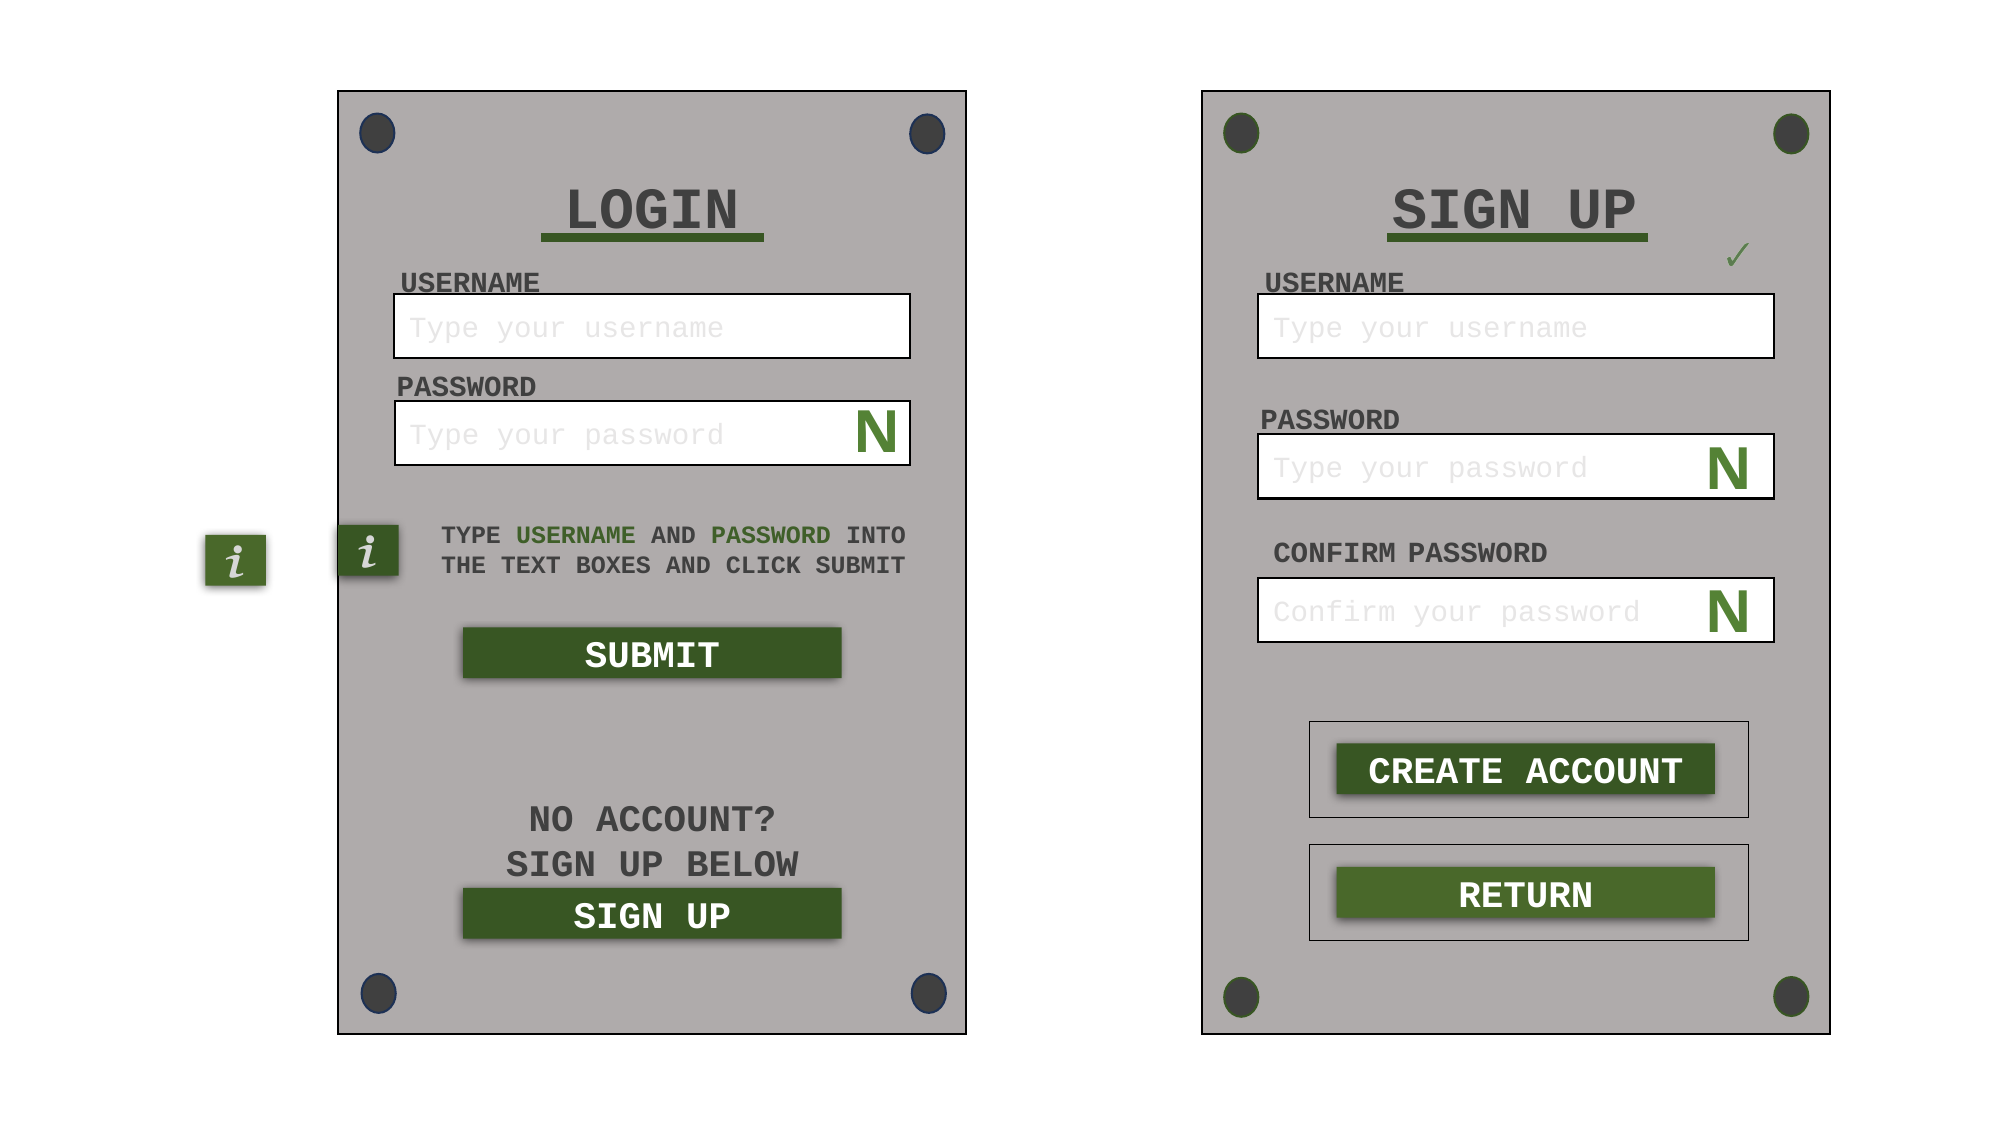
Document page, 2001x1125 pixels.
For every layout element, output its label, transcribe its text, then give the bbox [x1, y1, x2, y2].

picture [1727, 243, 1749, 266]
text_box PASSWORD [377, 359, 556, 410]
text_box RETURN [1336, 866, 1715, 918]
text_box Type your password [394, 400, 830, 466]
text_box CREATE ACCOUNT [1336, 743, 1715, 795]
text_box [1309, 844, 1749, 941]
text_box [337, 90, 967, 1035]
text_box N [830, 387, 923, 472]
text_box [1249, 525, 1569, 579]
text_box [1223, 112, 1260, 154]
text_box [910, 972, 947, 1014]
text_box PASSWORD [1241, 392, 1420, 443]
text_box LOGIN [548, 162, 757, 233]
text_box Confirm your password [1257, 577, 1682, 643]
text_box N [1682, 566, 1775, 652]
text_box Type your username [1257, 293, 1775, 359]
text_box [1223, 976, 1260, 1018]
text_box [1773, 976, 1810, 1018]
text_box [338, 524, 399, 576]
text_box [359, 112, 396, 154]
text_box N [1682, 423, 1775, 509]
text_box SIGN UP [1368, 162, 1662, 248]
text_box [1773, 113, 1810, 155]
text_box [1309, 721, 1749, 818]
text_box [360, 972, 397, 1014]
text_box NO ACCOUNT? SIGN UP BELOW [474, 786, 831, 892]
text_box [909, 113, 946, 155]
text_box USERNAME [1245, 255, 1424, 306]
text_box USERNAME [381, 255, 560, 306]
text_box TYPE USERNAME AND PASSWORD INTO THE TEXT BOXES AND CLICK SUBMIT [415, 511, 932, 587]
text_box SUBMIT [463, 627, 842, 679]
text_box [205, 534, 266, 586]
text_box SIGN UP [463, 887, 842, 939]
text_box Type your username [393, 293, 911, 359]
text_box [1201, 90, 1831, 1035]
text_box LOGIN [548, 242, 757, 248]
text_box Type your password [1257, 433, 1682, 500]
